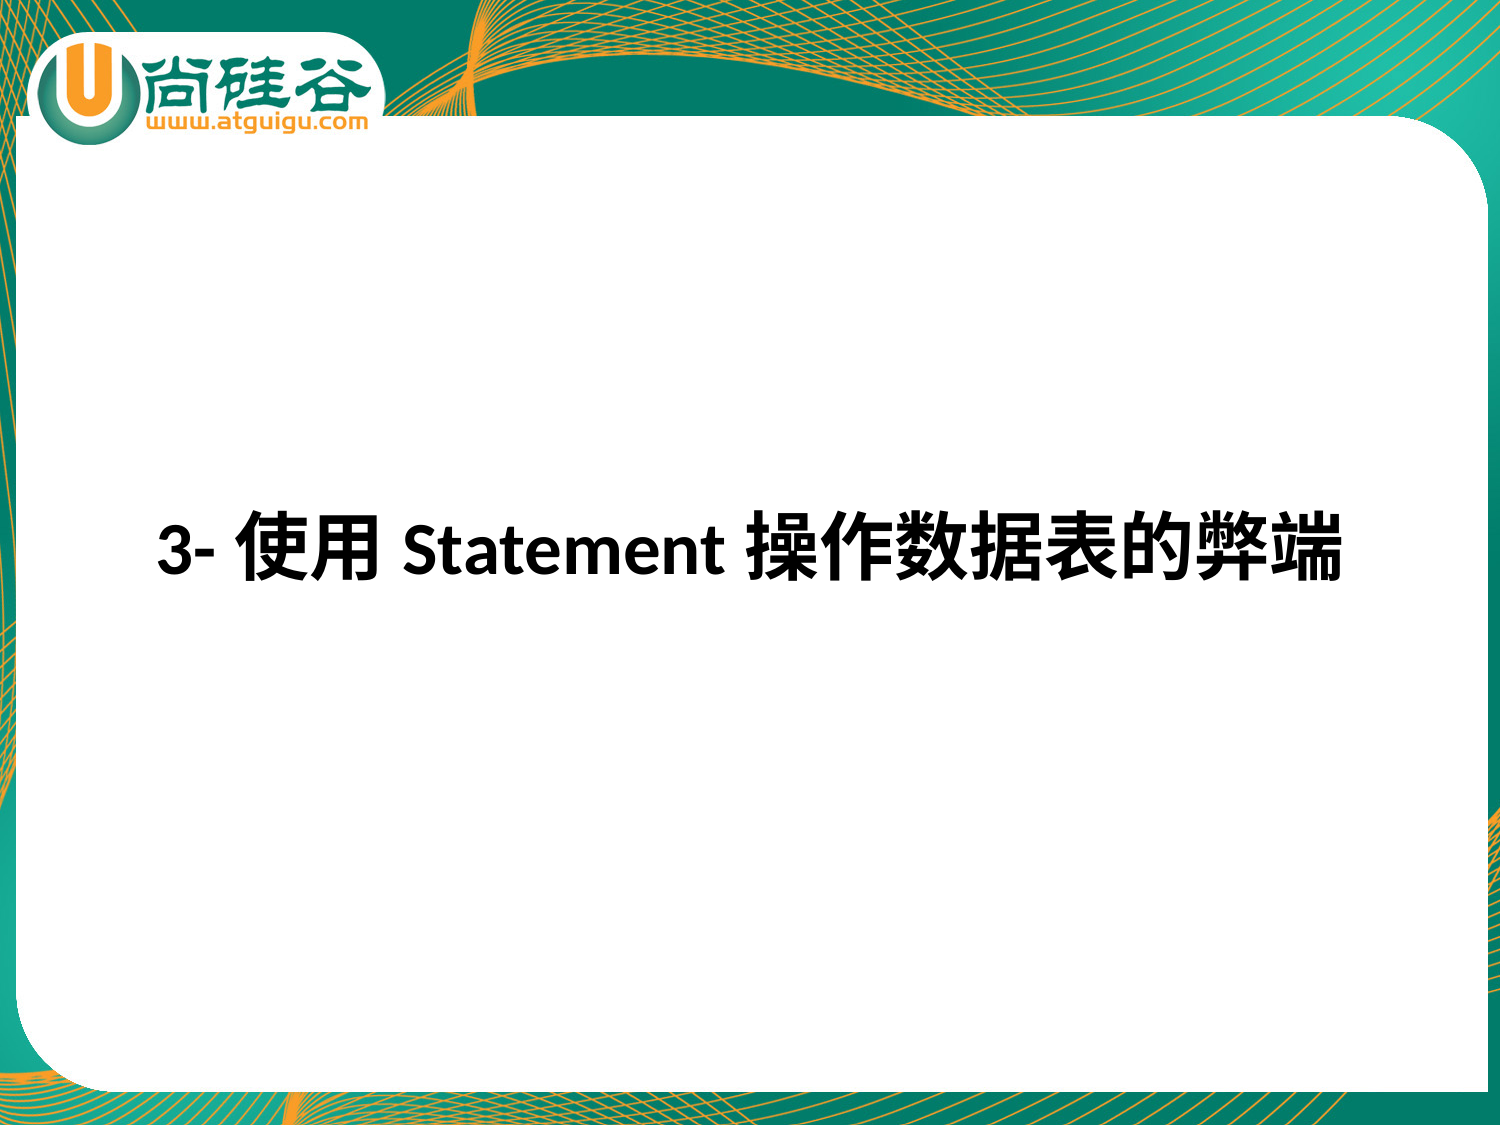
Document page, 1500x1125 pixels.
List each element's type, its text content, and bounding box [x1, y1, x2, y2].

title 3-使用Statement操作数据表的弊端 [17, 479, 1483, 610]
picture [0, 0, 1500, 1125]
